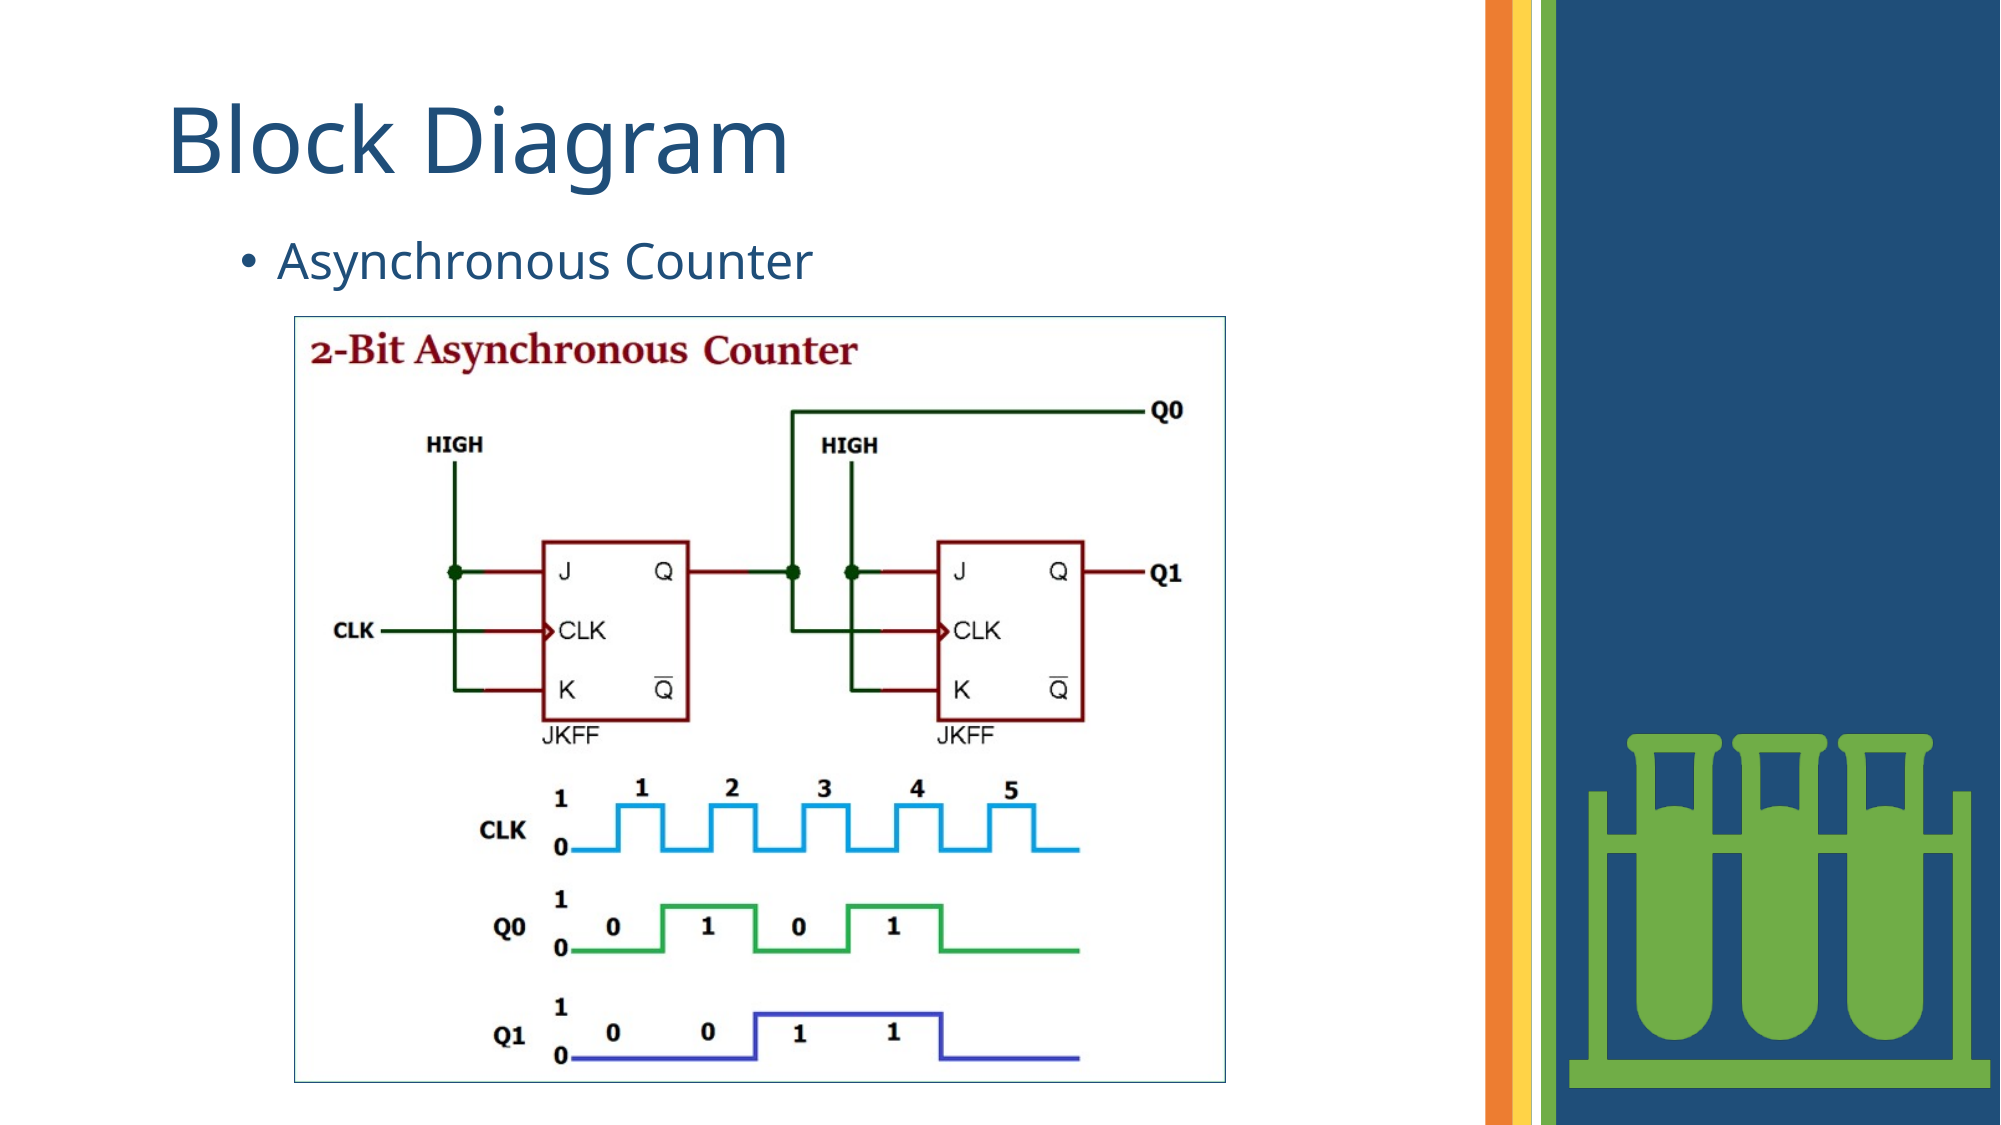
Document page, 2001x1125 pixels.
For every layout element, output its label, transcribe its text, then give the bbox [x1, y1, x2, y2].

picture [294, 316, 1226, 1083]
title Block Diagram [0, 59, 1460, 228]
list Asynchronous Counter [0, 228, 1460, 943]
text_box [1485, 0, 2000, 1125]
